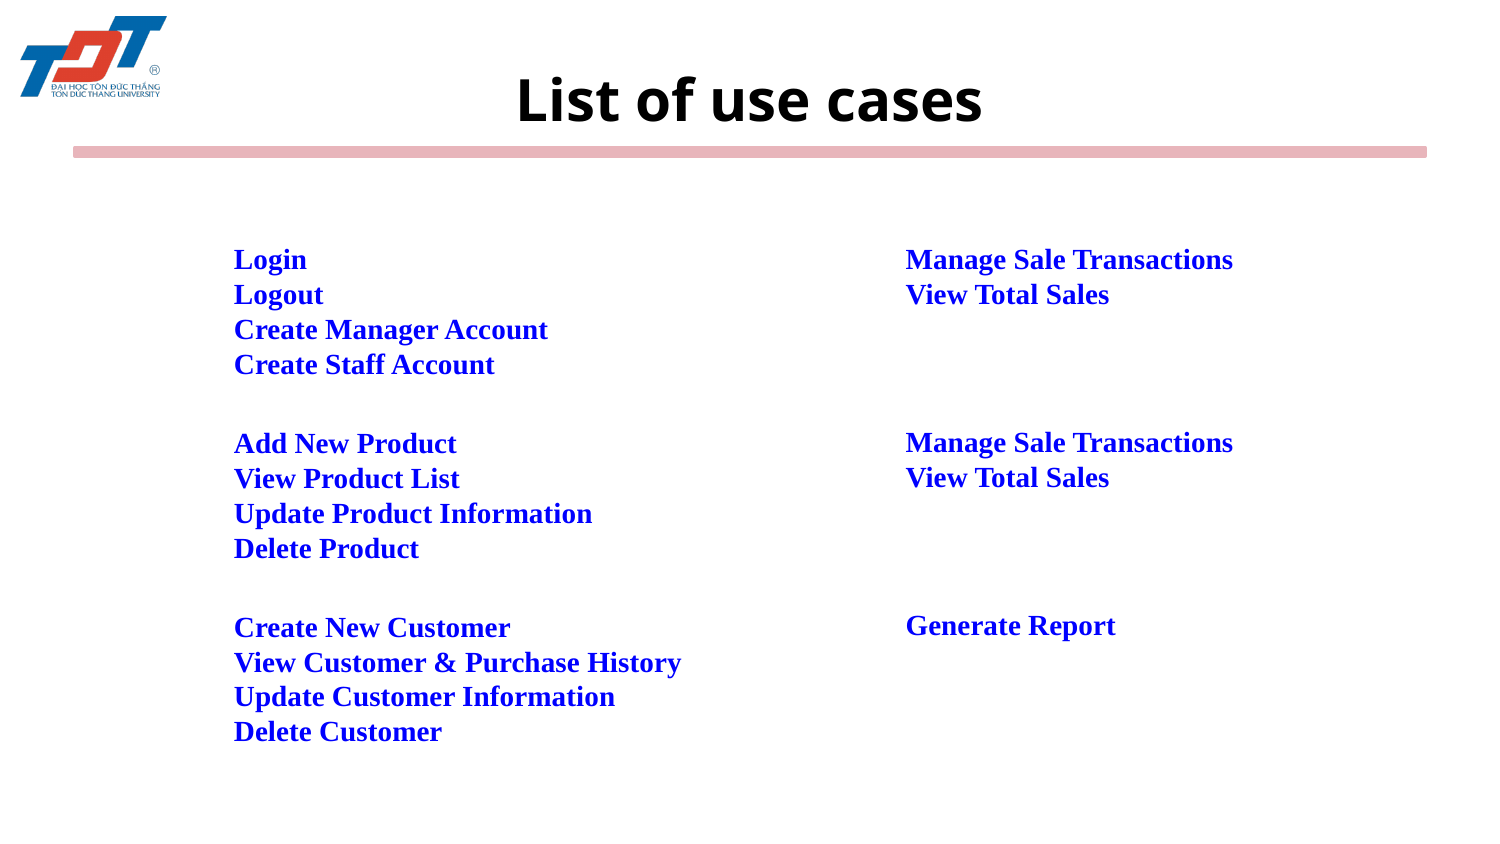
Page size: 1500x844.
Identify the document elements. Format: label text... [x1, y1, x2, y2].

text_box Manage Sale Transactions View Total Sales [853, 415, 1500, 501]
text_box Add New Product View Product List Update Product Information Delete Product [181, 416, 932, 572]
text_box Generate Report [853, 598, 1500, 649]
text_box [74, 147, 1425, 156]
text_box Create New Customer View Customer & Purchase History Update Customer Information Delete Customer [181, 600, 950, 756]
picture [20, 16, 167, 97]
title List of use cases [75, 67, 1425, 129]
text_box Manage Sale Transactions View Total Sales [853, 232, 1500, 318]
text_box Login Logout Create Manager Account Create Staff Account [181, 233, 932, 388]
